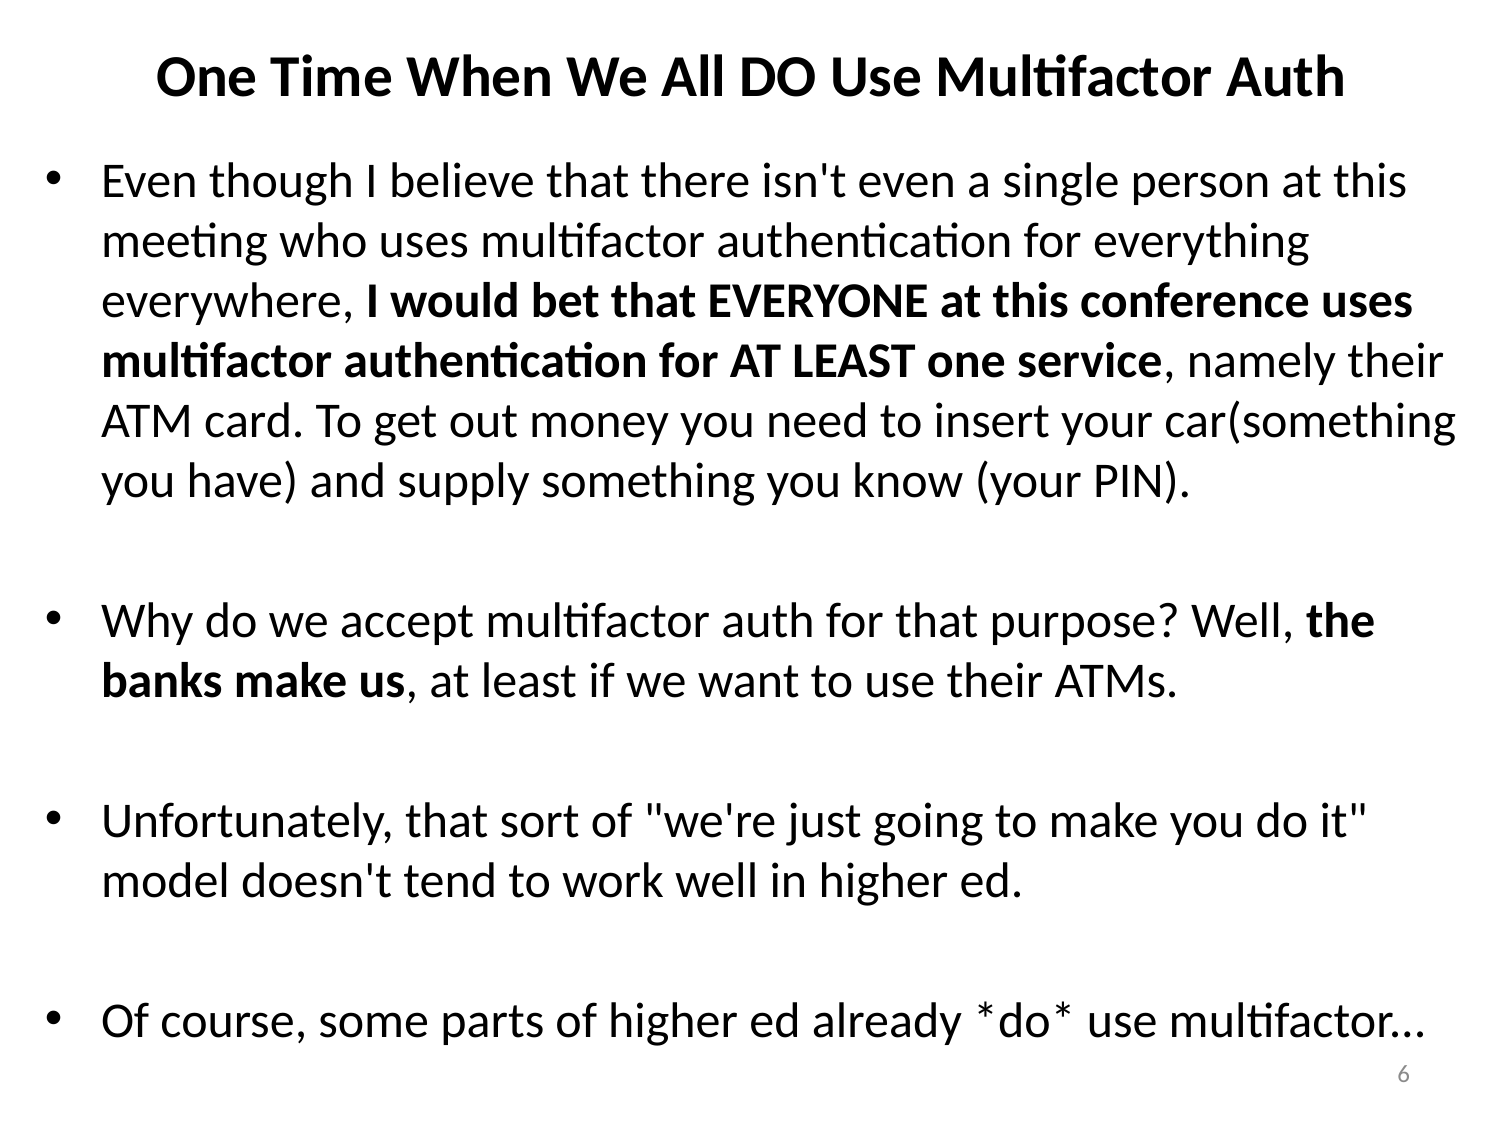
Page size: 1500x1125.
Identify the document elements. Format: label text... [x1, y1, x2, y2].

list Even though I believe that there isn't even a single person at this meeting who uses multifactor authentication for everything everywhere, I would bet that EVERYONE at this conference uses multifactor authentication for AT LEAST one service, namely their ATM card. To get out money you need to insert your car(something you have) and supply something you know (your PIN). Why do we accept multifactor auth for that purpose? Well, the banks make us, at least if we want to use their ATMs. Unfortunately, that sort of "we're just going to make you do it" model doesn't tend to work well in higher ed. Of course, some parts of higher ed already *do* use multifactor... [29, 140, 1475, 1077]
slide_number 6 [1074, 1042, 1425, 1103]
title One Time When We All DO Use Multifactor Auth [29, 29, 1475, 117]
